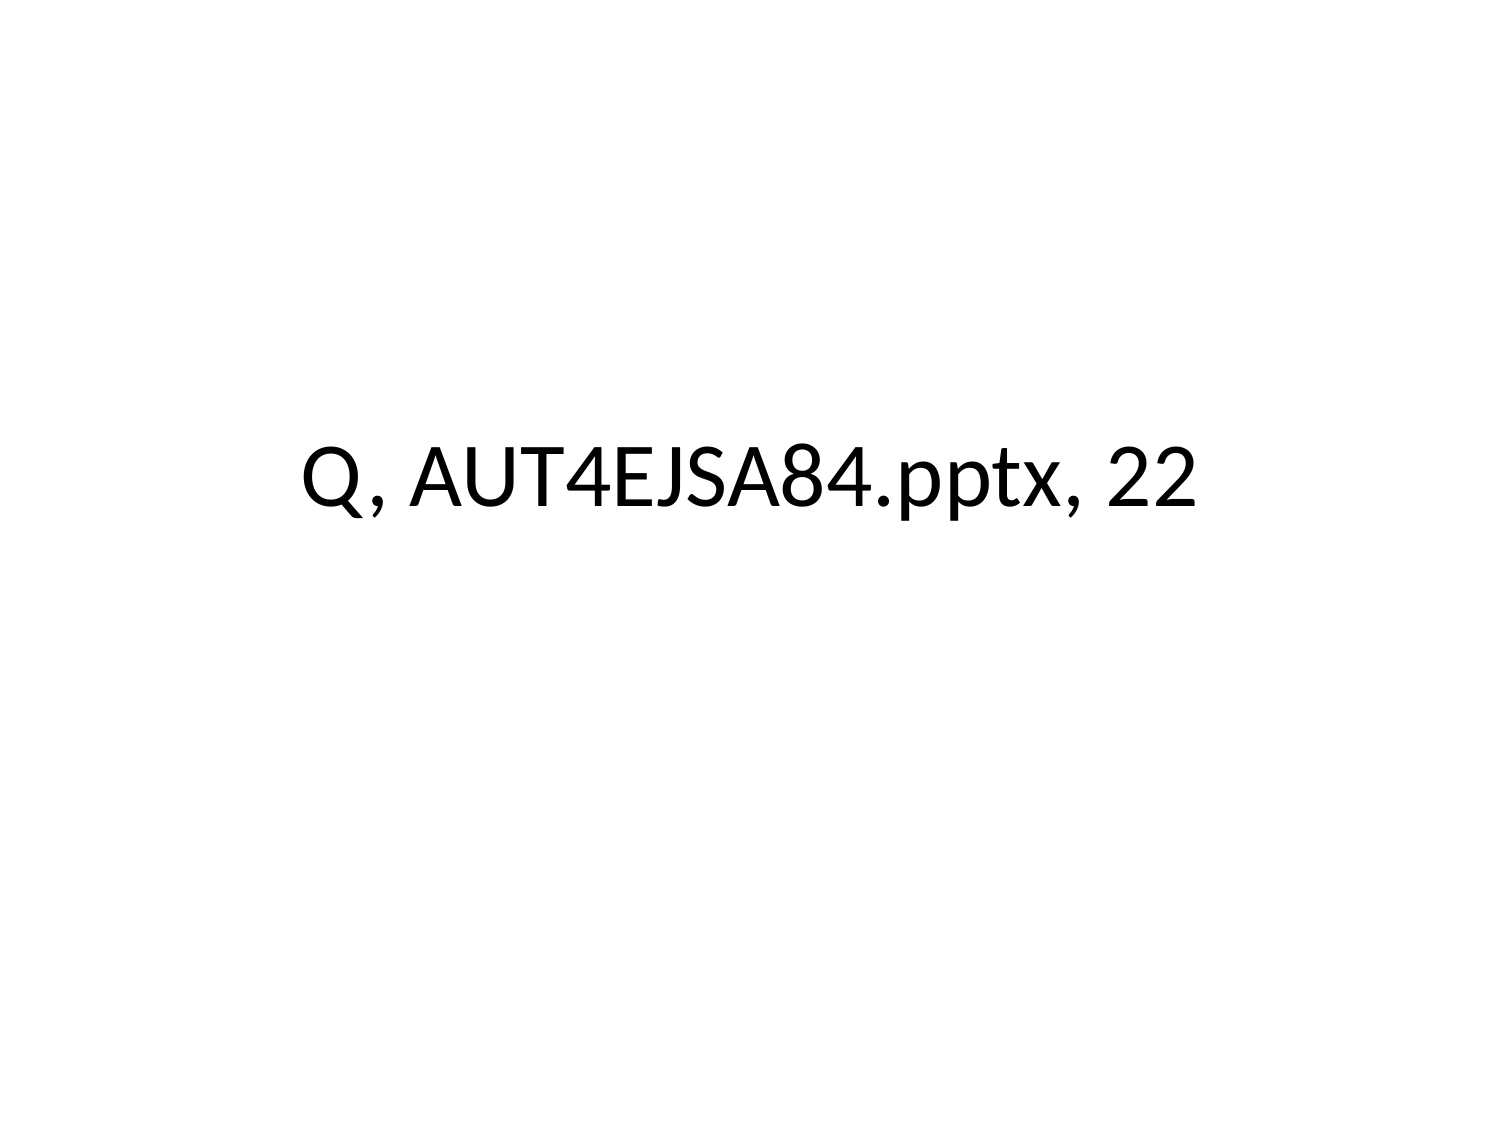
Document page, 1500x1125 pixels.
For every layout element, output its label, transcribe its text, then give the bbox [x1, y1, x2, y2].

title Q, AUT4EJSA84.pptx, 22 [112, 349, 1388, 591]
